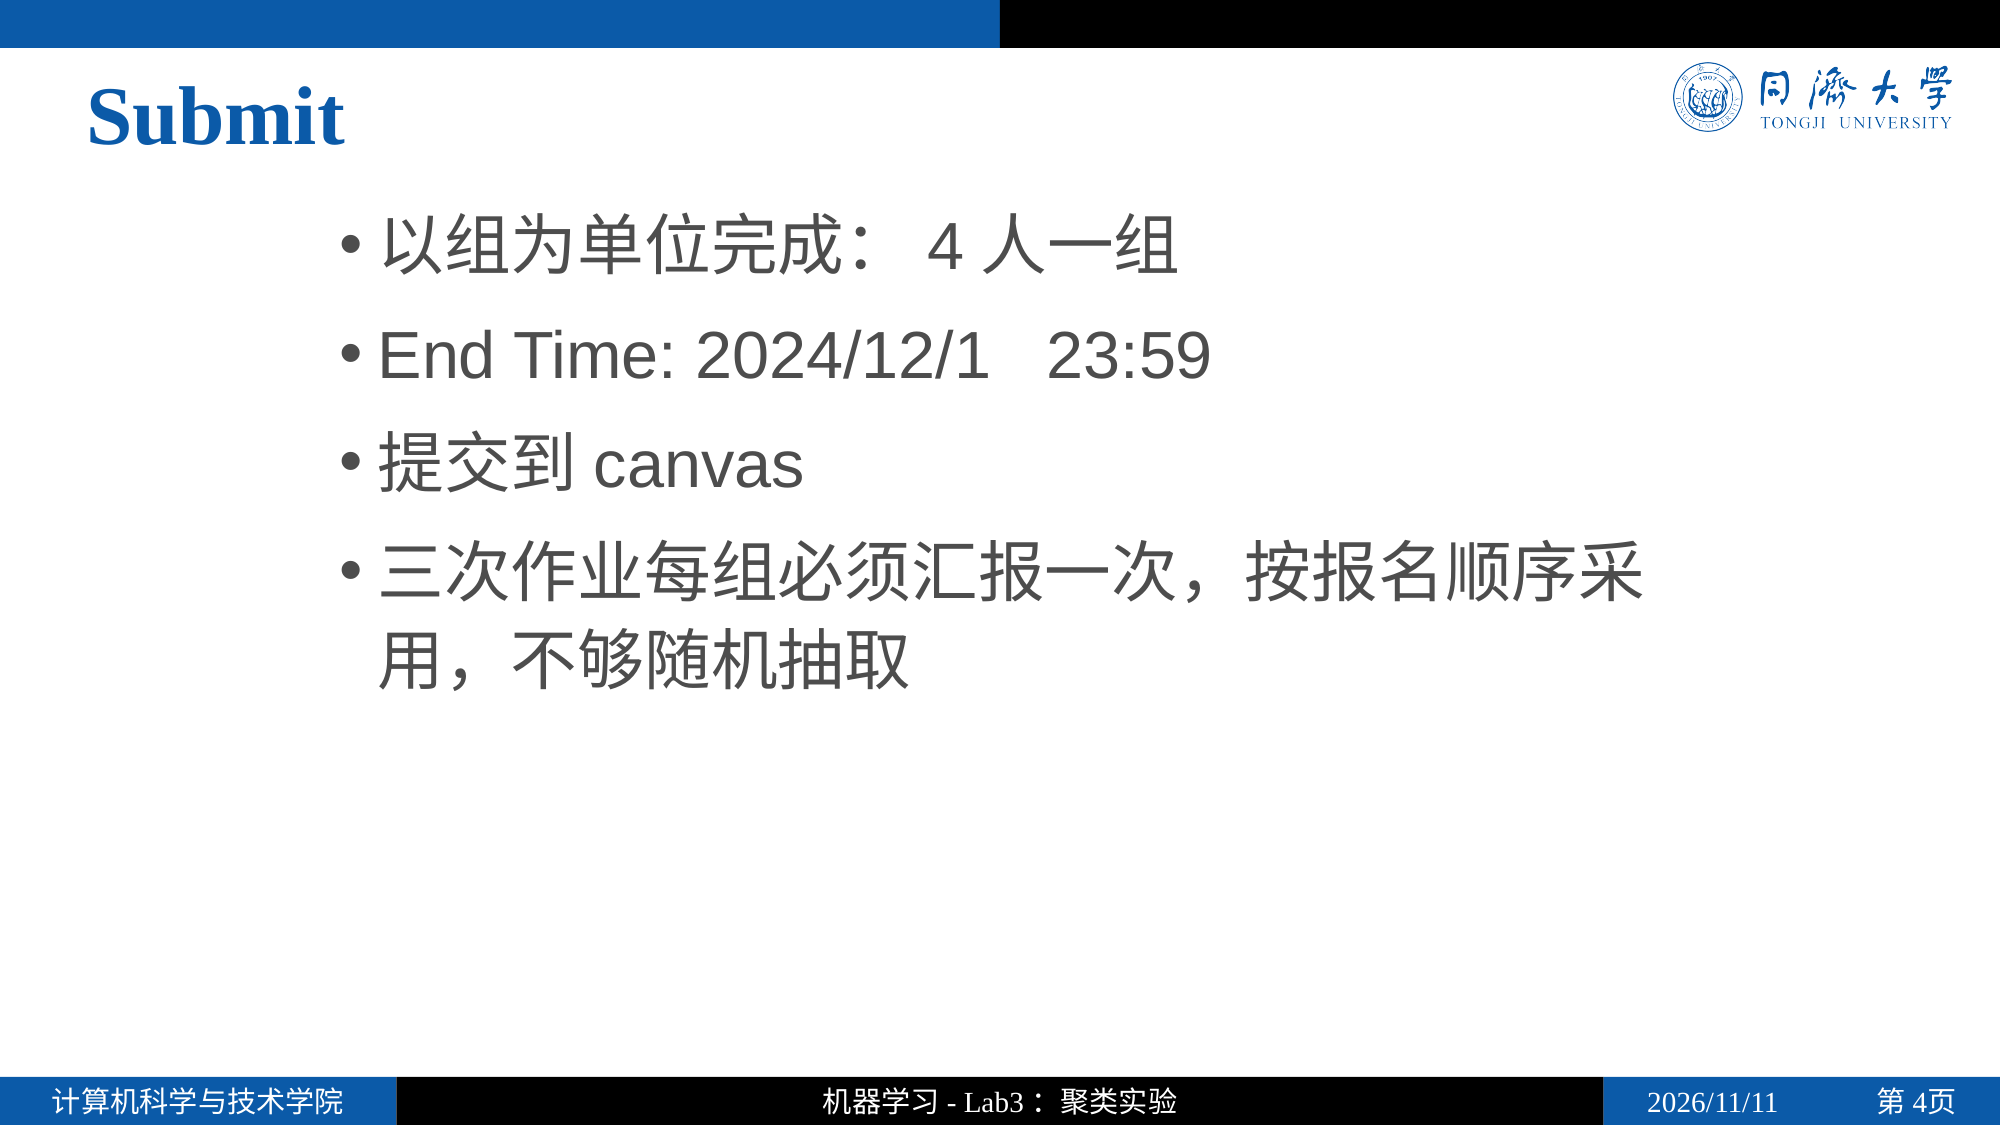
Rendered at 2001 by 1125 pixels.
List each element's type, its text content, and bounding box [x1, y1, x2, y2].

text_box 以组为单位完成：4人一组 End Time: 2024/12/1 23:59 提交到canvas 三次作业每组必须汇报一次，按报名顺序采用，不够随机抽取 [324, 187, 1675, 713]
text_box Submit [71, 54, 361, 169]
picture [1673, 62, 1952, 132]
